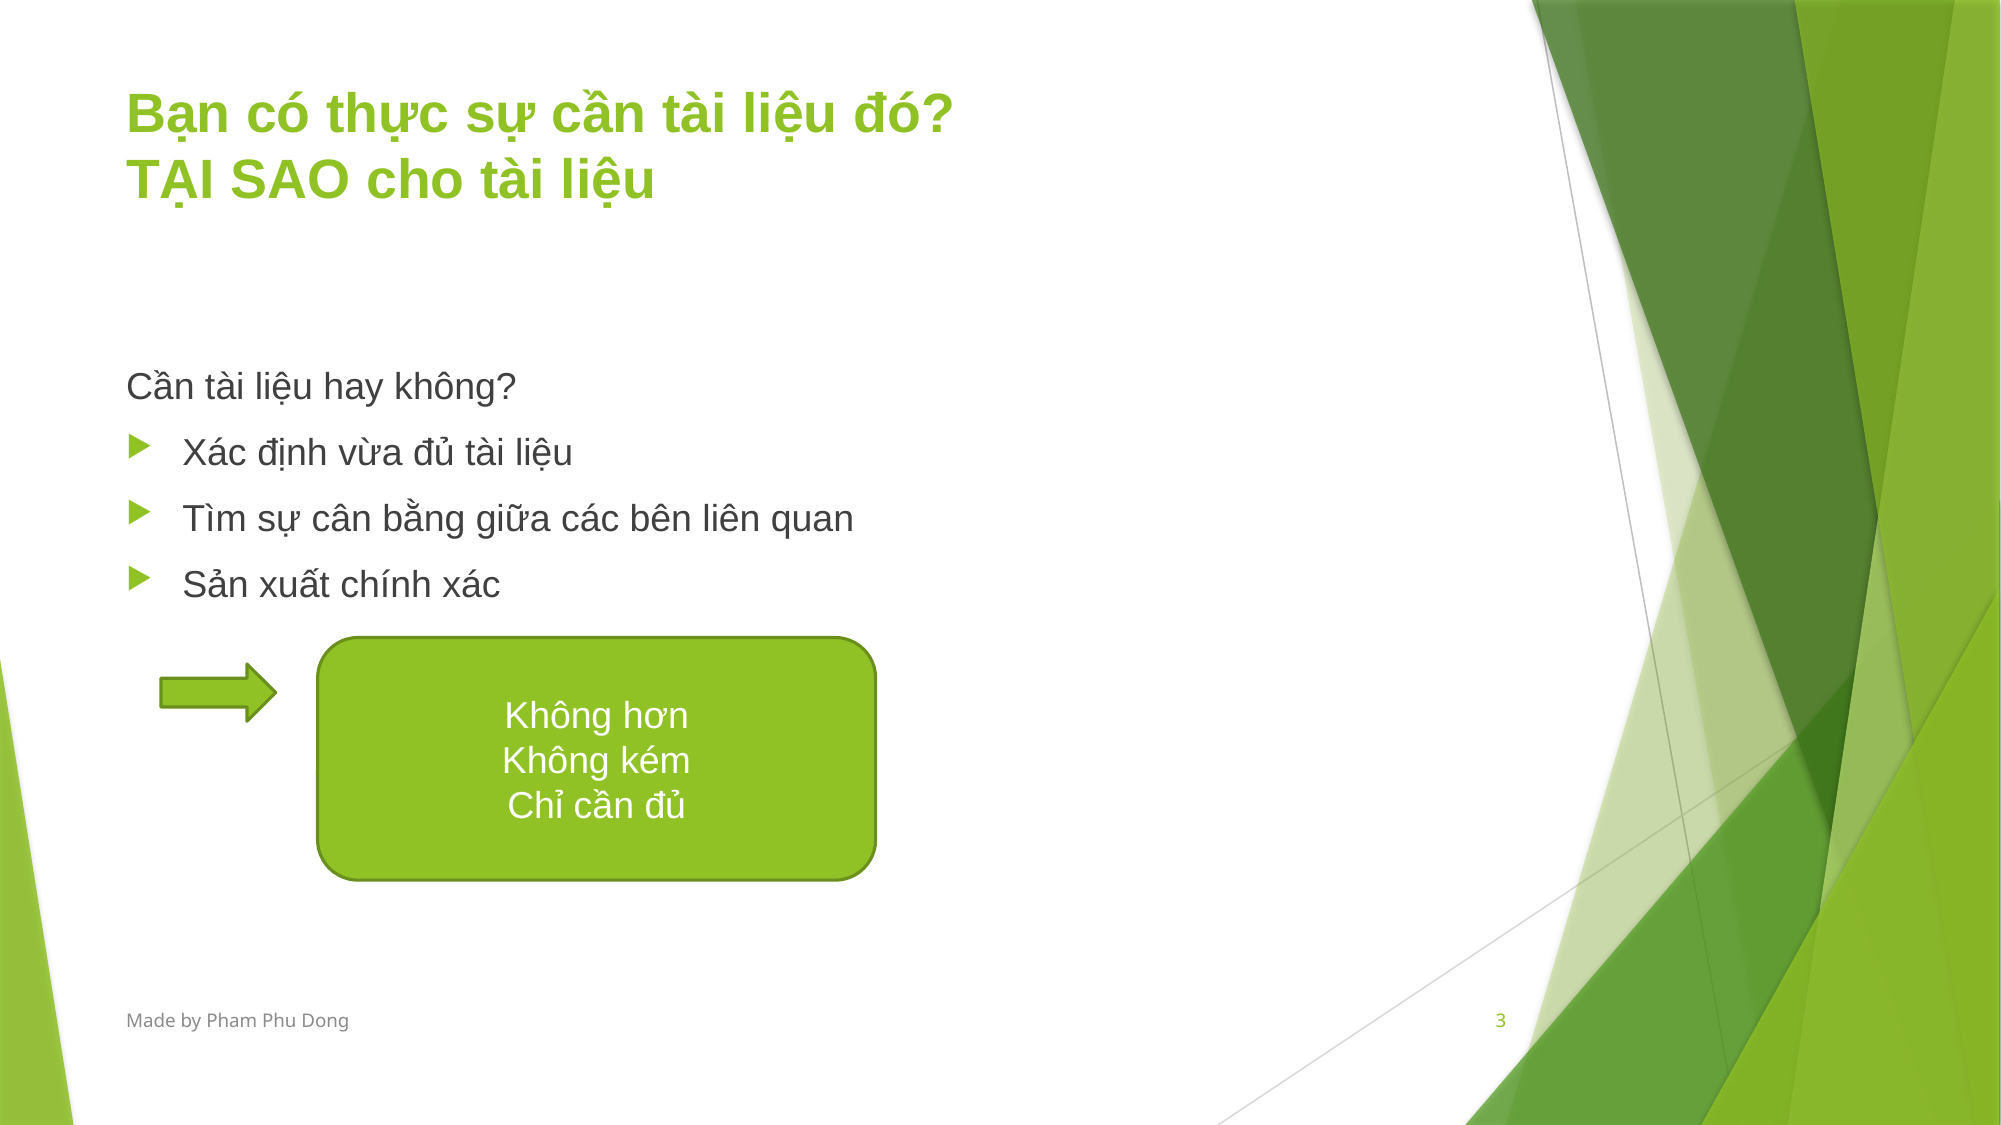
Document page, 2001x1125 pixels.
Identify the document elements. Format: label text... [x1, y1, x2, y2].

list Cần tài liệu hay không? Xác định vừa đủ tài liệu Tìm sự cân bằng giữa các bên liên quan Sản xuất chính xác [111, 354, 1522, 992]
title Bạn có thực sự cần tài liệu đó? TẠI SAO cho tài liệu [111, 69, 1522, 286]
text_box Không hơn Không kém Chỉ cần đủ [315, 635, 878, 882]
slide_number 3 [1409, 991, 1522, 1051]
text_box [159, 662, 277, 723]
footer Made by Pham Phu Dong [111, 991, 1145, 1051]
